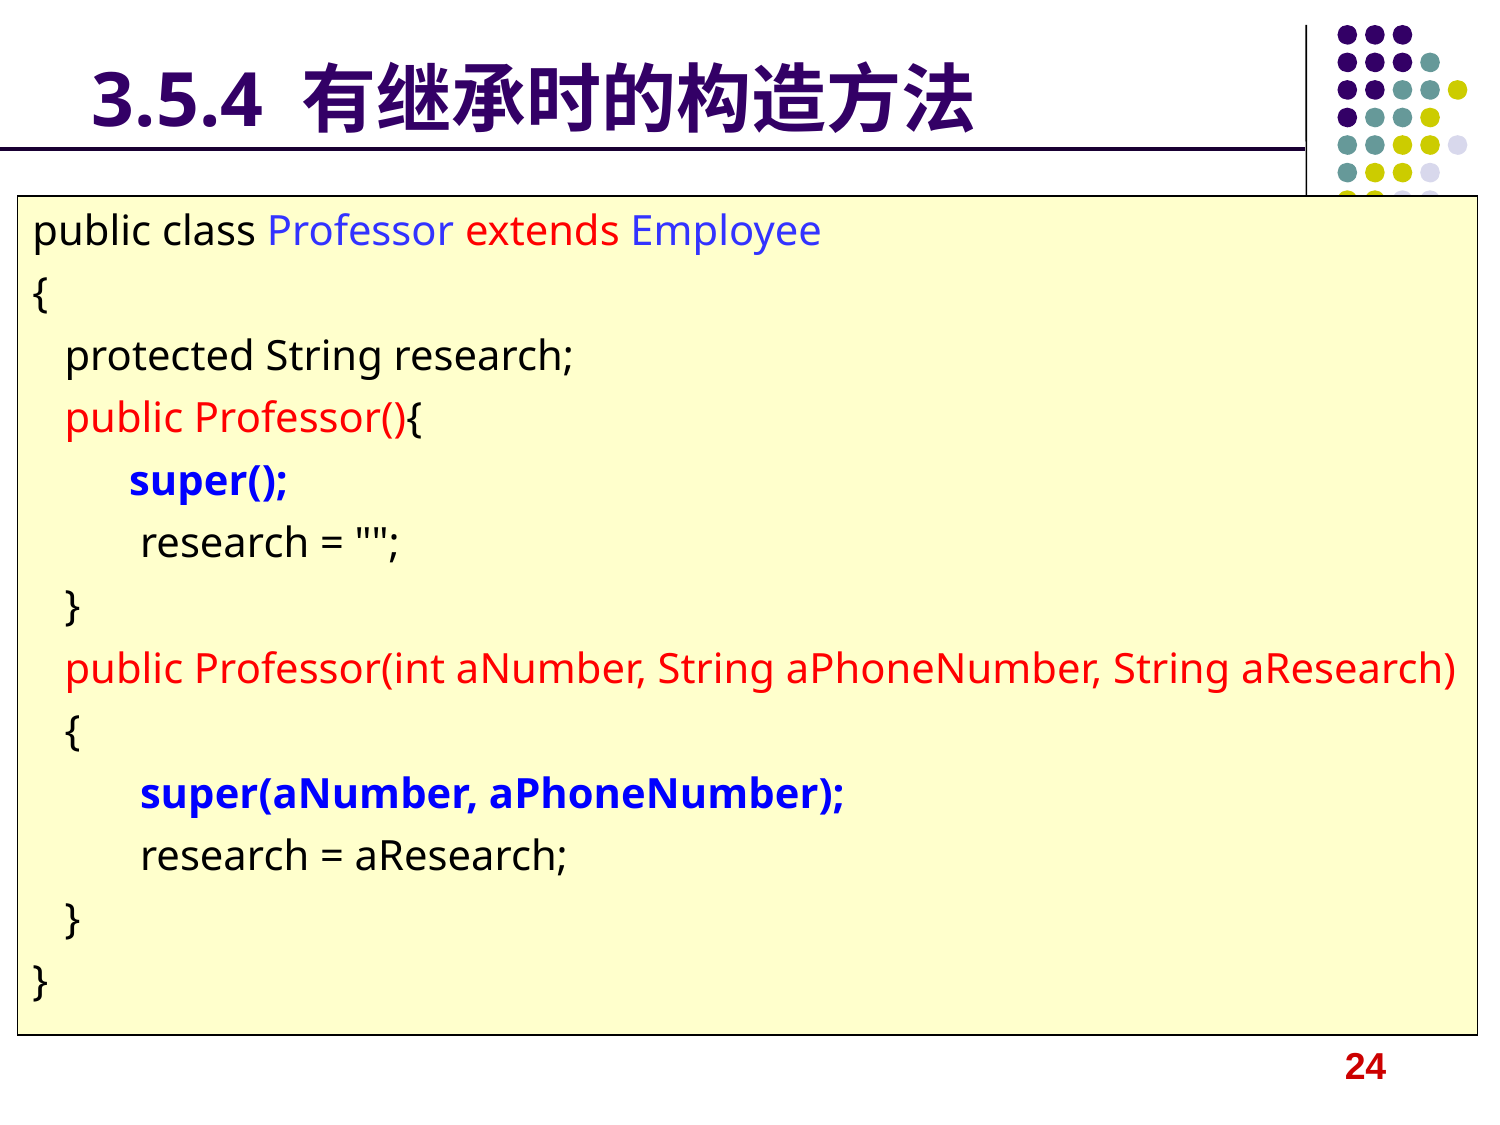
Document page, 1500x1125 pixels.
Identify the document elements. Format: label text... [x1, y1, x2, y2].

title 3.5.4 有继承时的构造方法 [76, 31, 1315, 149]
text_box public class Professor extends Employee { protected String research; public Professor(){ super(); research = ""; } public Professor(int aNumber, String aPhoneNumber, String aResearch) { super(aNumber, aPhoneNumber); research = aResearch; } } [17, 196, 1478, 1035]
